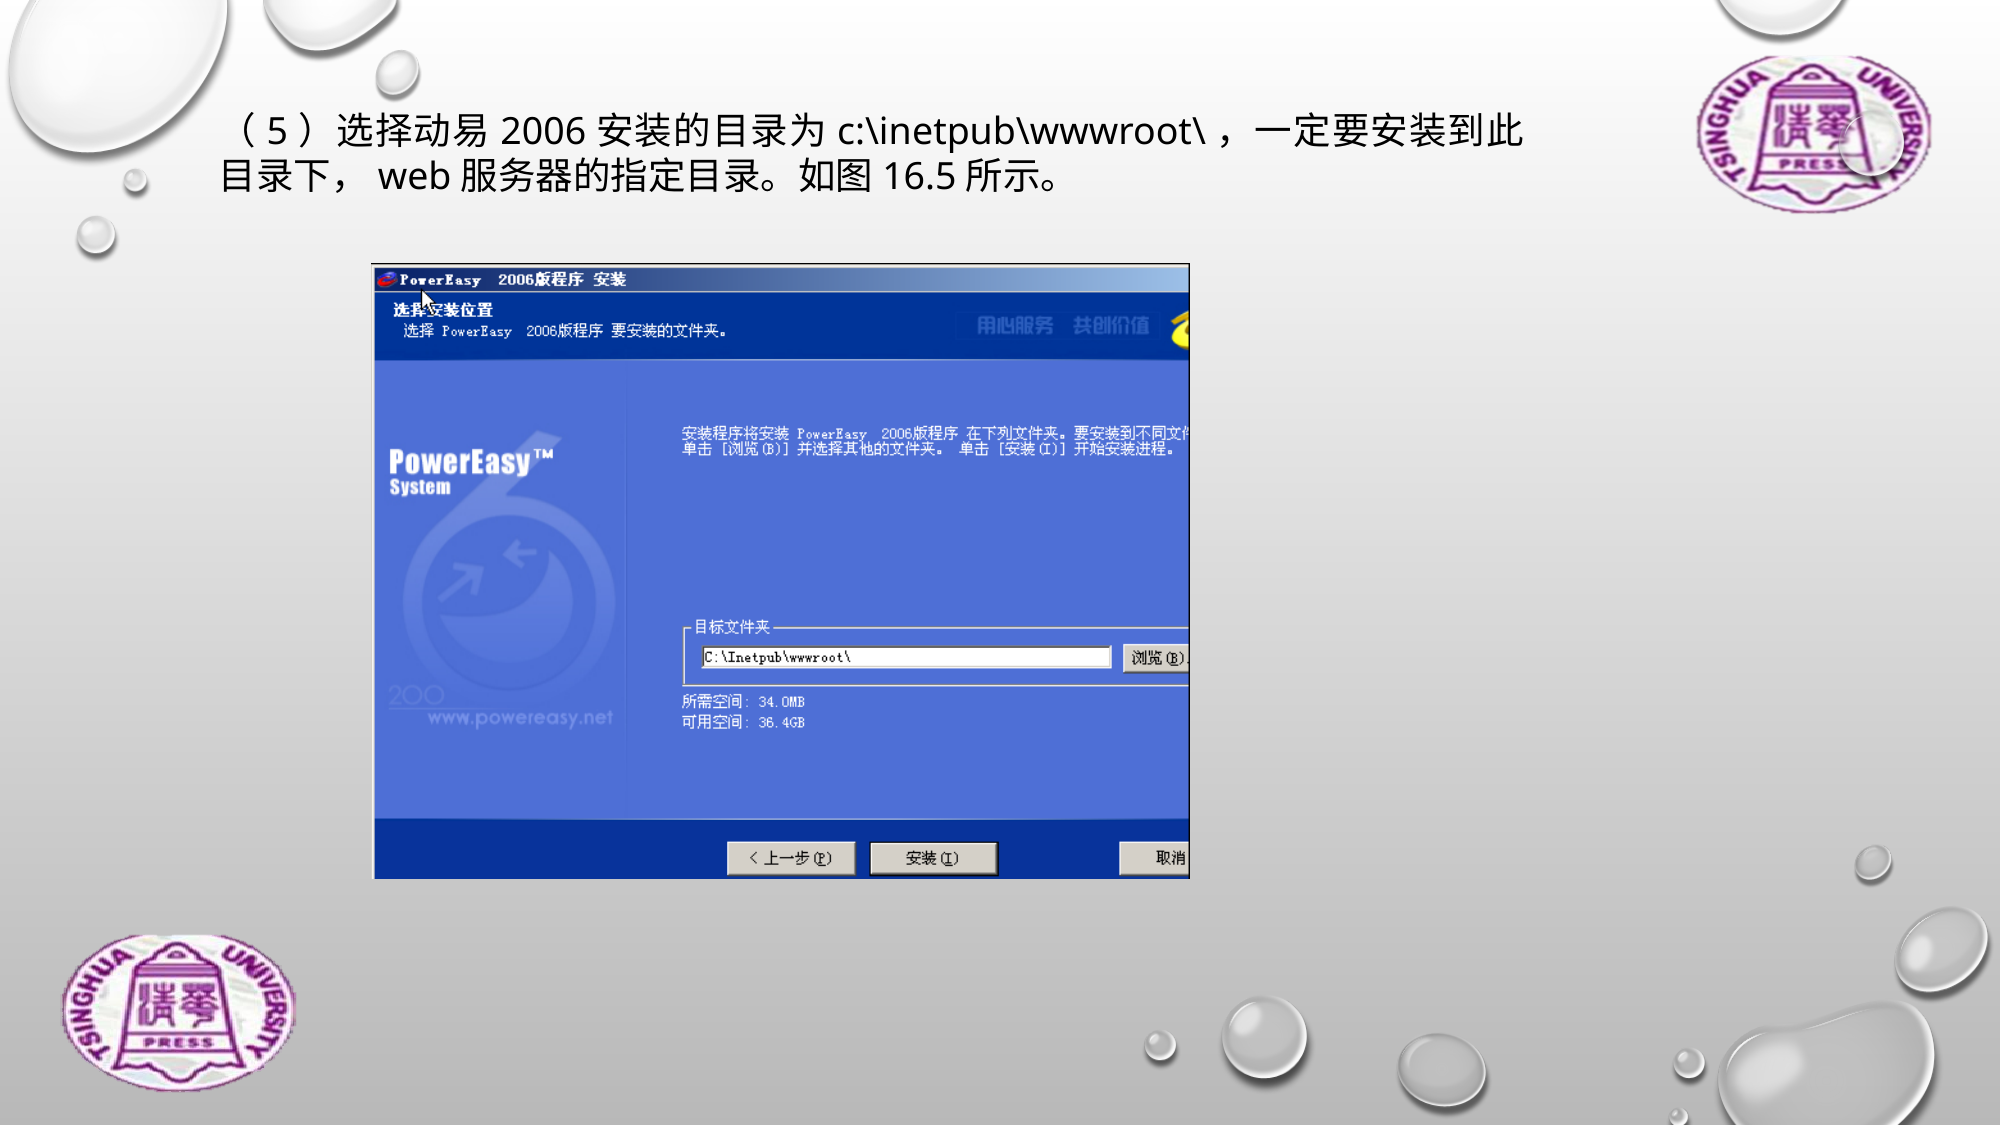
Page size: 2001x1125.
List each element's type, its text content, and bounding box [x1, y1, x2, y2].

picture [0, 0, 2000, 1125]
text_box （5）选择动易2006安装的目录为c:\inetpub\wwwroot\，一定要安装到此目录下，web服务器的指定目录。如图16.5所示。 [204, 99, 1539, 205]
